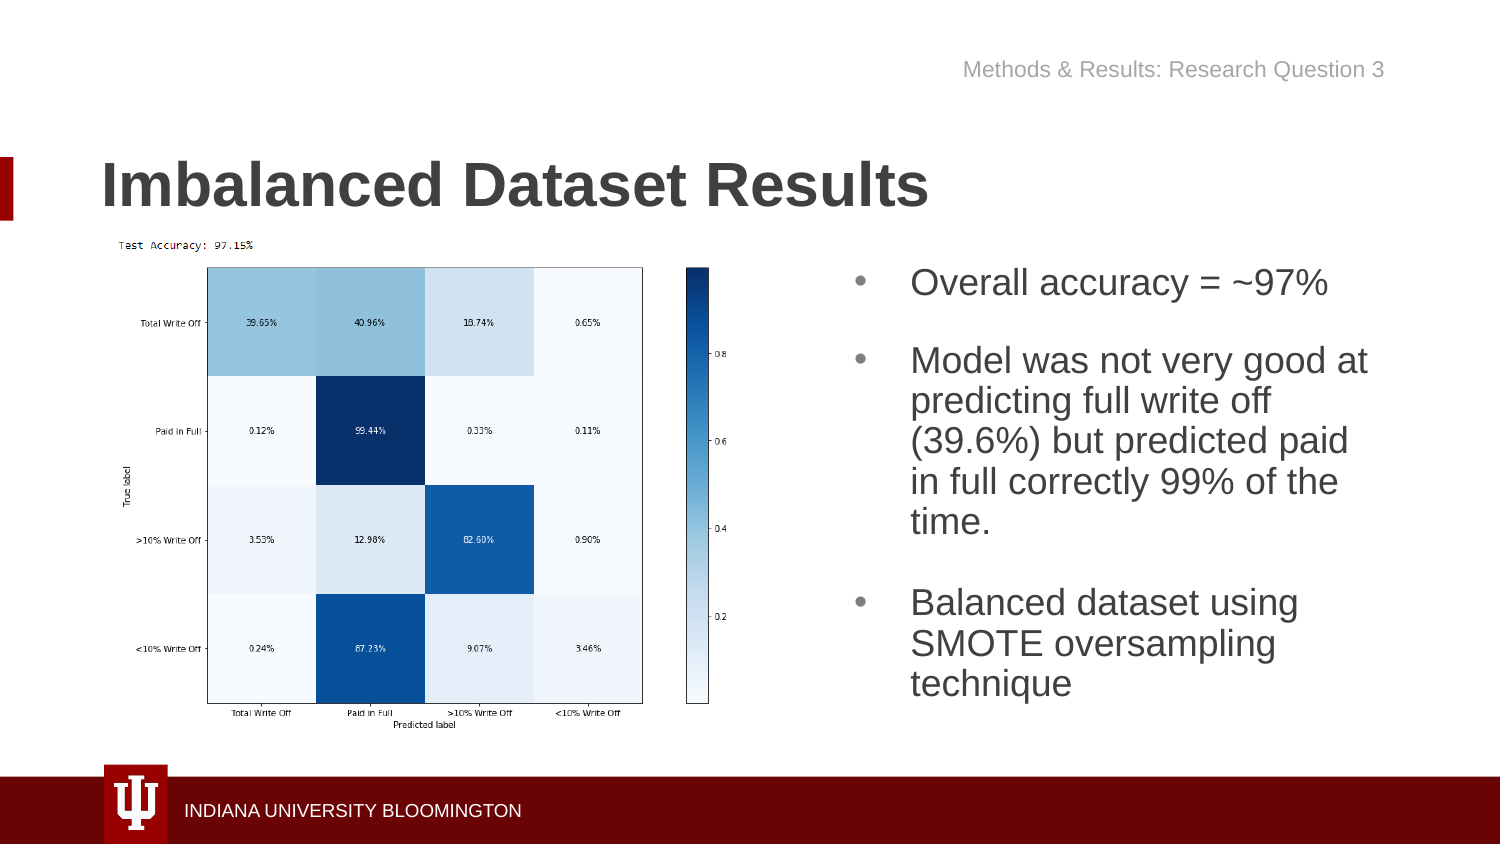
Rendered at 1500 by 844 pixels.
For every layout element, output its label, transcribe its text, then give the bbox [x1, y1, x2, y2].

picture [114, 775, 158, 830]
list Overall accuracy = ~97% Model was not very good at predicting full write off (39.6%) but predicted paid in full correctly 99% of the time. Balanced dataset using SMOTE oversampling technique [839, 255, 1390, 718]
title Imbalanced Dataset Results [86, 124, 1400, 240]
picture [101, 232, 760, 741]
list Methods & Results: Research Question 3 [792, 46, 1400, 89]
